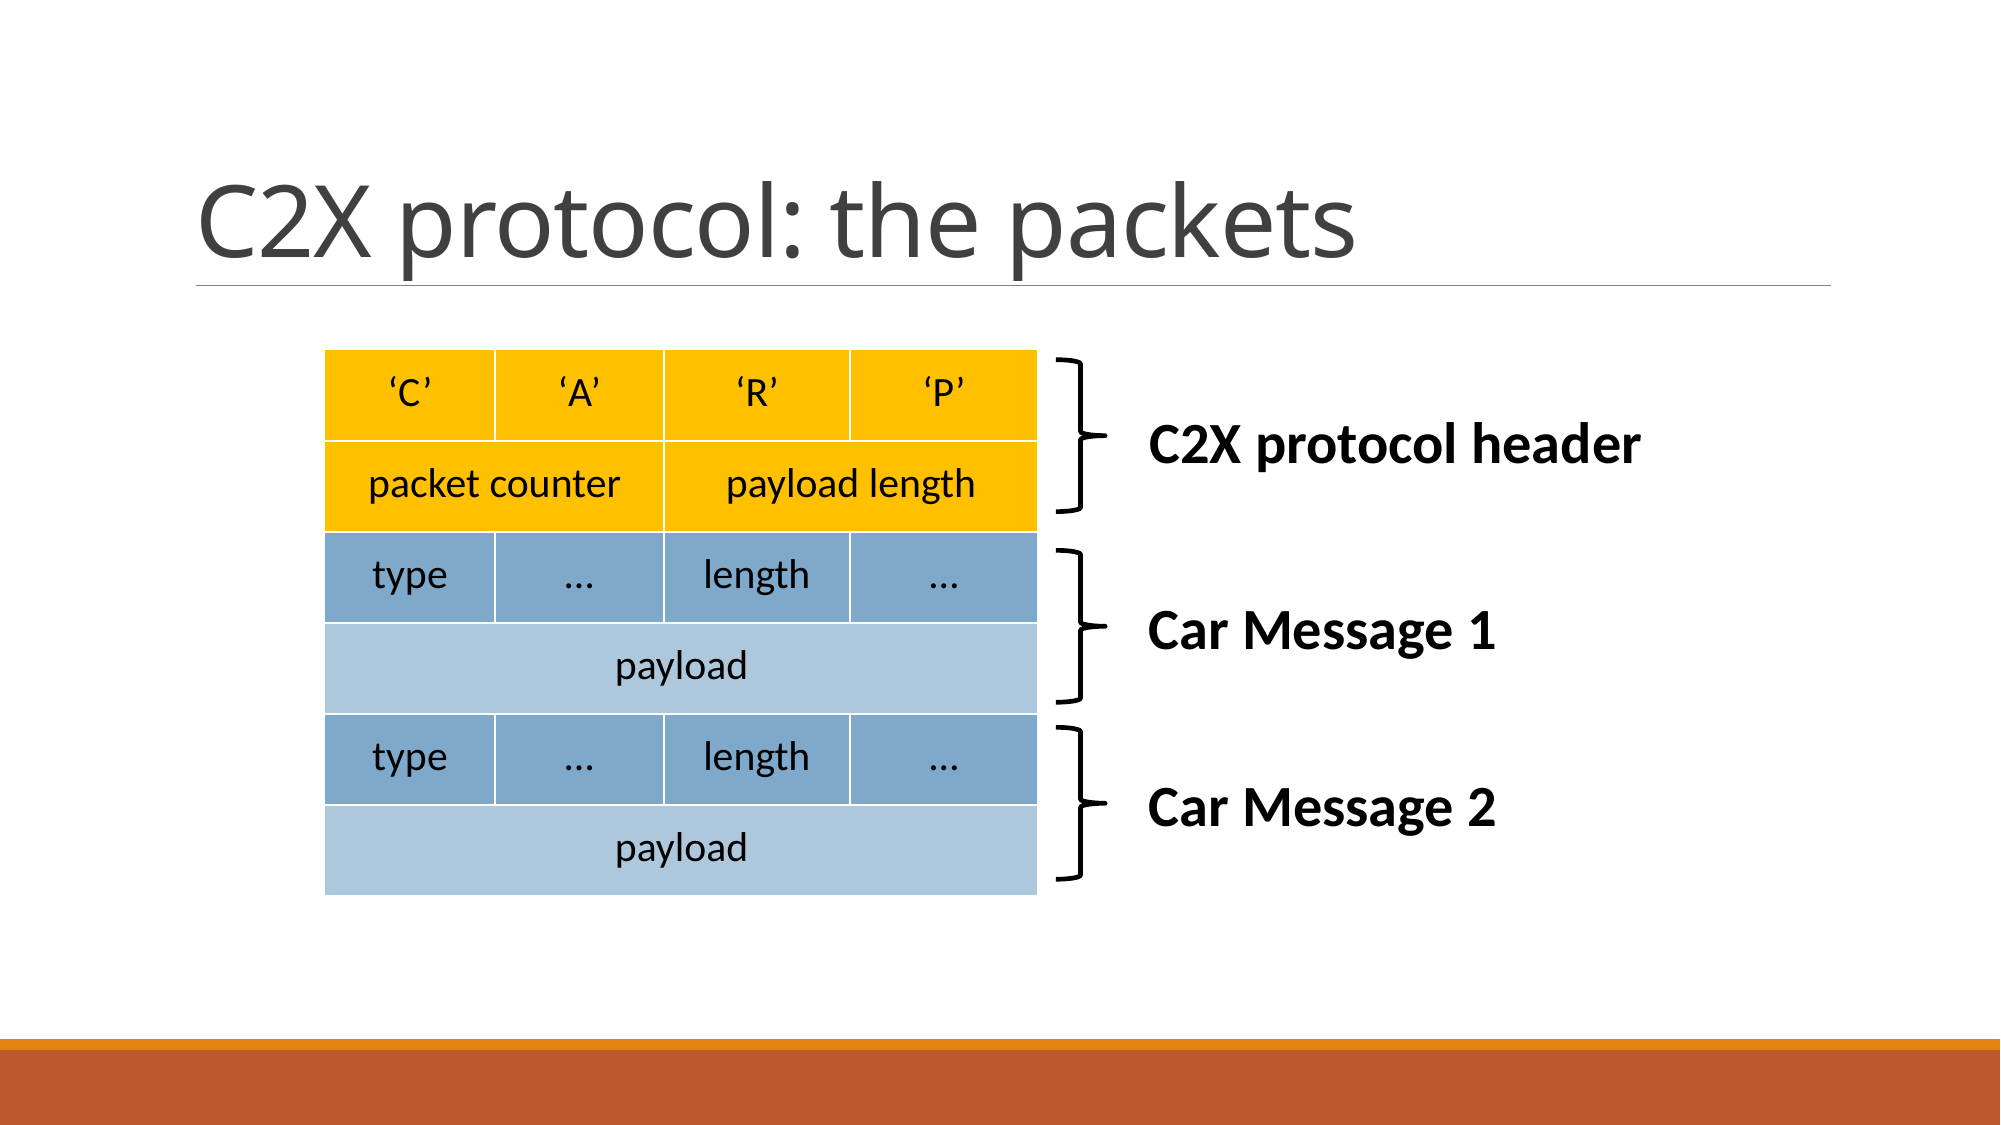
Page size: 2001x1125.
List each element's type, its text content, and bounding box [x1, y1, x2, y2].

table_cell … [496, 715, 663, 804]
table_cell length [665, 533, 849, 622]
table_header ‘A’ [496, 350, 663, 440]
table_cell … [851, 715, 1037, 804]
table_cell … [851, 533, 1037, 622]
table_cell length [665, 715, 849, 804]
table_cell type [325, 715, 494, 804]
text_box Car Message 2 [1134, 760, 1512, 846]
table_cell packet counter [325, 442, 663, 531]
table_header ‘R’ [665, 350, 849, 440]
table_cell type [325, 533, 494, 622]
table_cell … [496, 533, 663, 622]
text_box Car Message 1 [1133, 583, 1512, 669]
text_box C2X protocol header [1134, 397, 1657, 483]
title C2X protocol: the packets [180, 47, 1830, 285]
table_header ‘P’ [851, 350, 1037, 440]
table_cell payload [325, 624, 1037, 713]
text_box [1055, 726, 1107, 881]
table_cell payload [325, 806, 1037, 895]
table_cell payload length [665, 442, 1037, 531]
table_header ‘C’ [325, 350, 494, 440]
text_box [1055, 358, 1107, 513]
text_box [1055, 549, 1107, 704]
